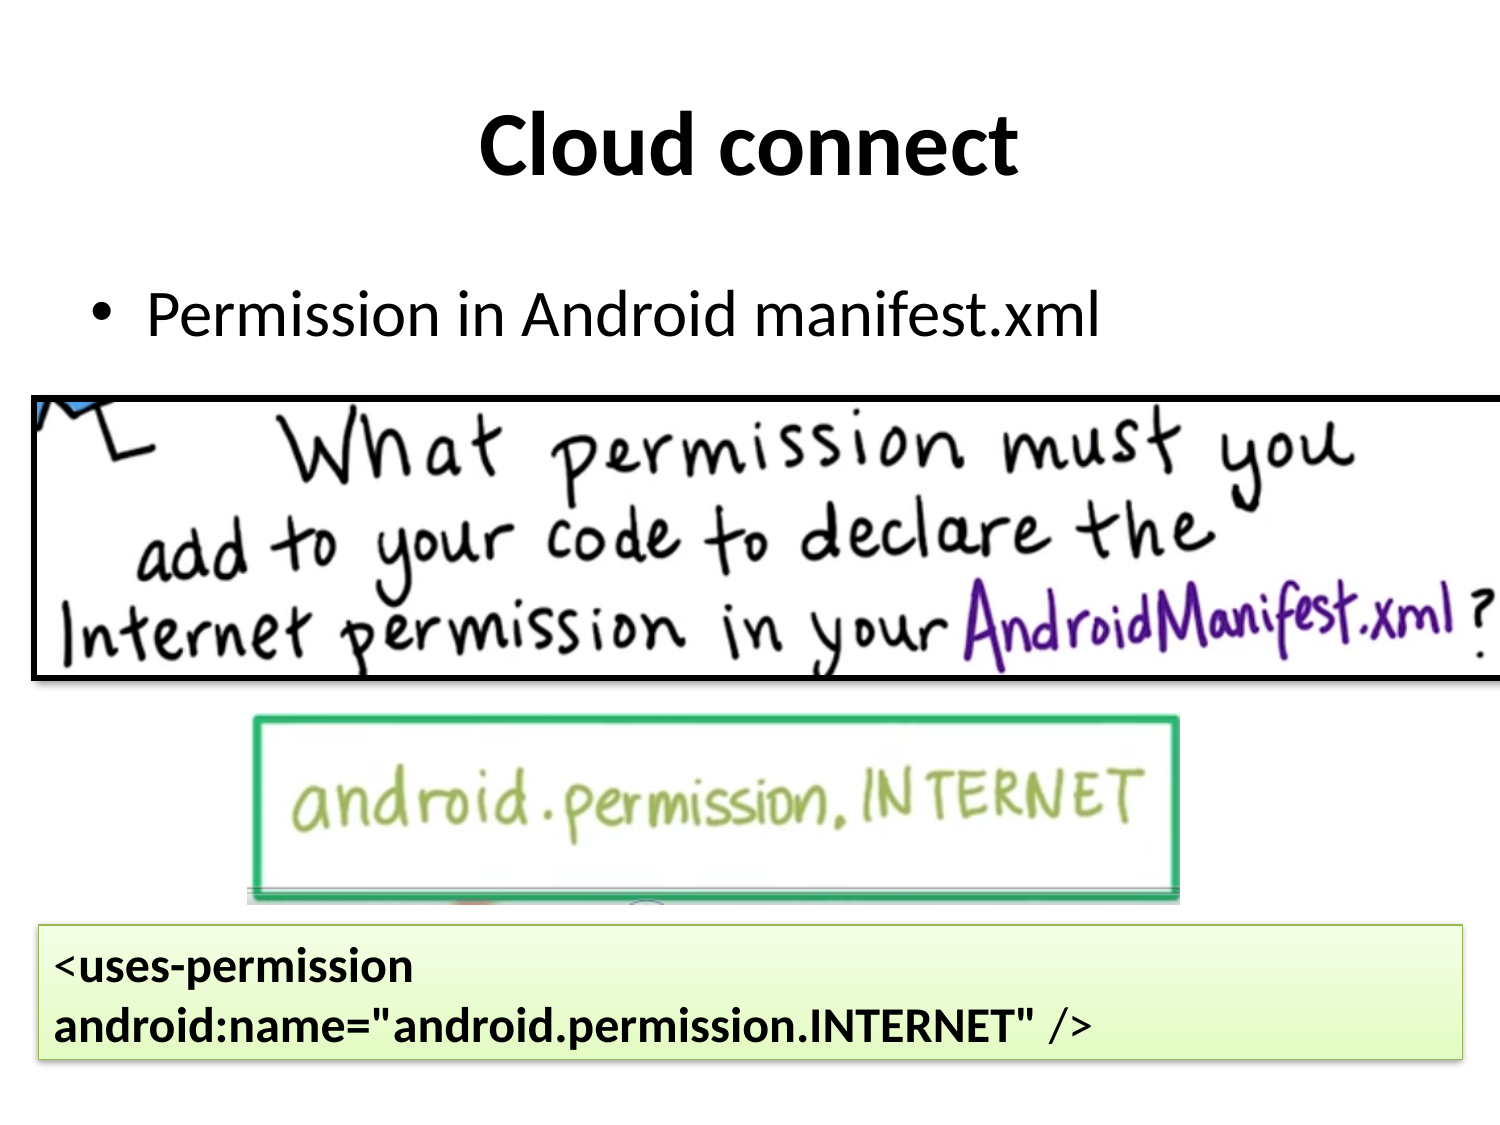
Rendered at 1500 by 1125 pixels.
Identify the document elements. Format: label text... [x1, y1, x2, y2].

picture [36, 401, 1500, 676]
picture [246, 712, 1181, 905]
title Cloud connect [75, 45, 1425, 233]
list Permission in Android manifest.xml [75, 262, 1425, 394]
text_box <uses-permission android:name="android.permission.INTERNET" /> [38, 924, 1463, 1060]
